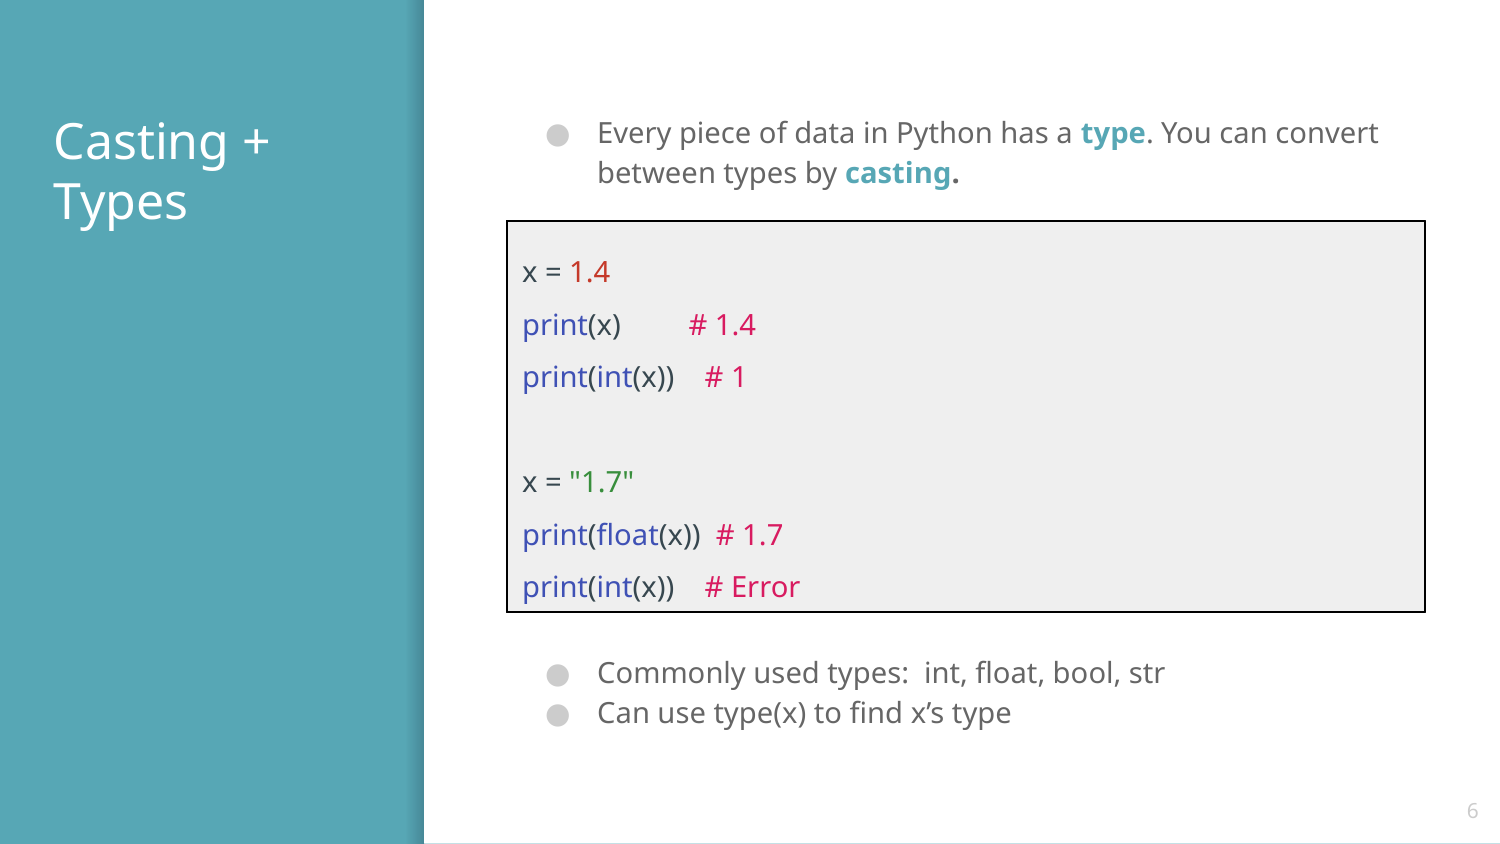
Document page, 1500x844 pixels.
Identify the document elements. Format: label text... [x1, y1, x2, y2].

list Commonly used types: int, float, bool, str Can use type(x) to find x’s type [506, 634, 1425, 792]
slide_number ‹#› [1403, 779, 1494, 844]
list Every piece of data in Python has a type. You can convert between types by casting. [506, 94, 1425, 208]
text_box x = 1.4 print(x) # 1.4 print(int(x)) # 1 x = "1.7" print(float(x)) # 1.7 print(int(x)) # Error [506, 221, 1425, 612]
title Casting + Types [38, 94, 375, 748]
